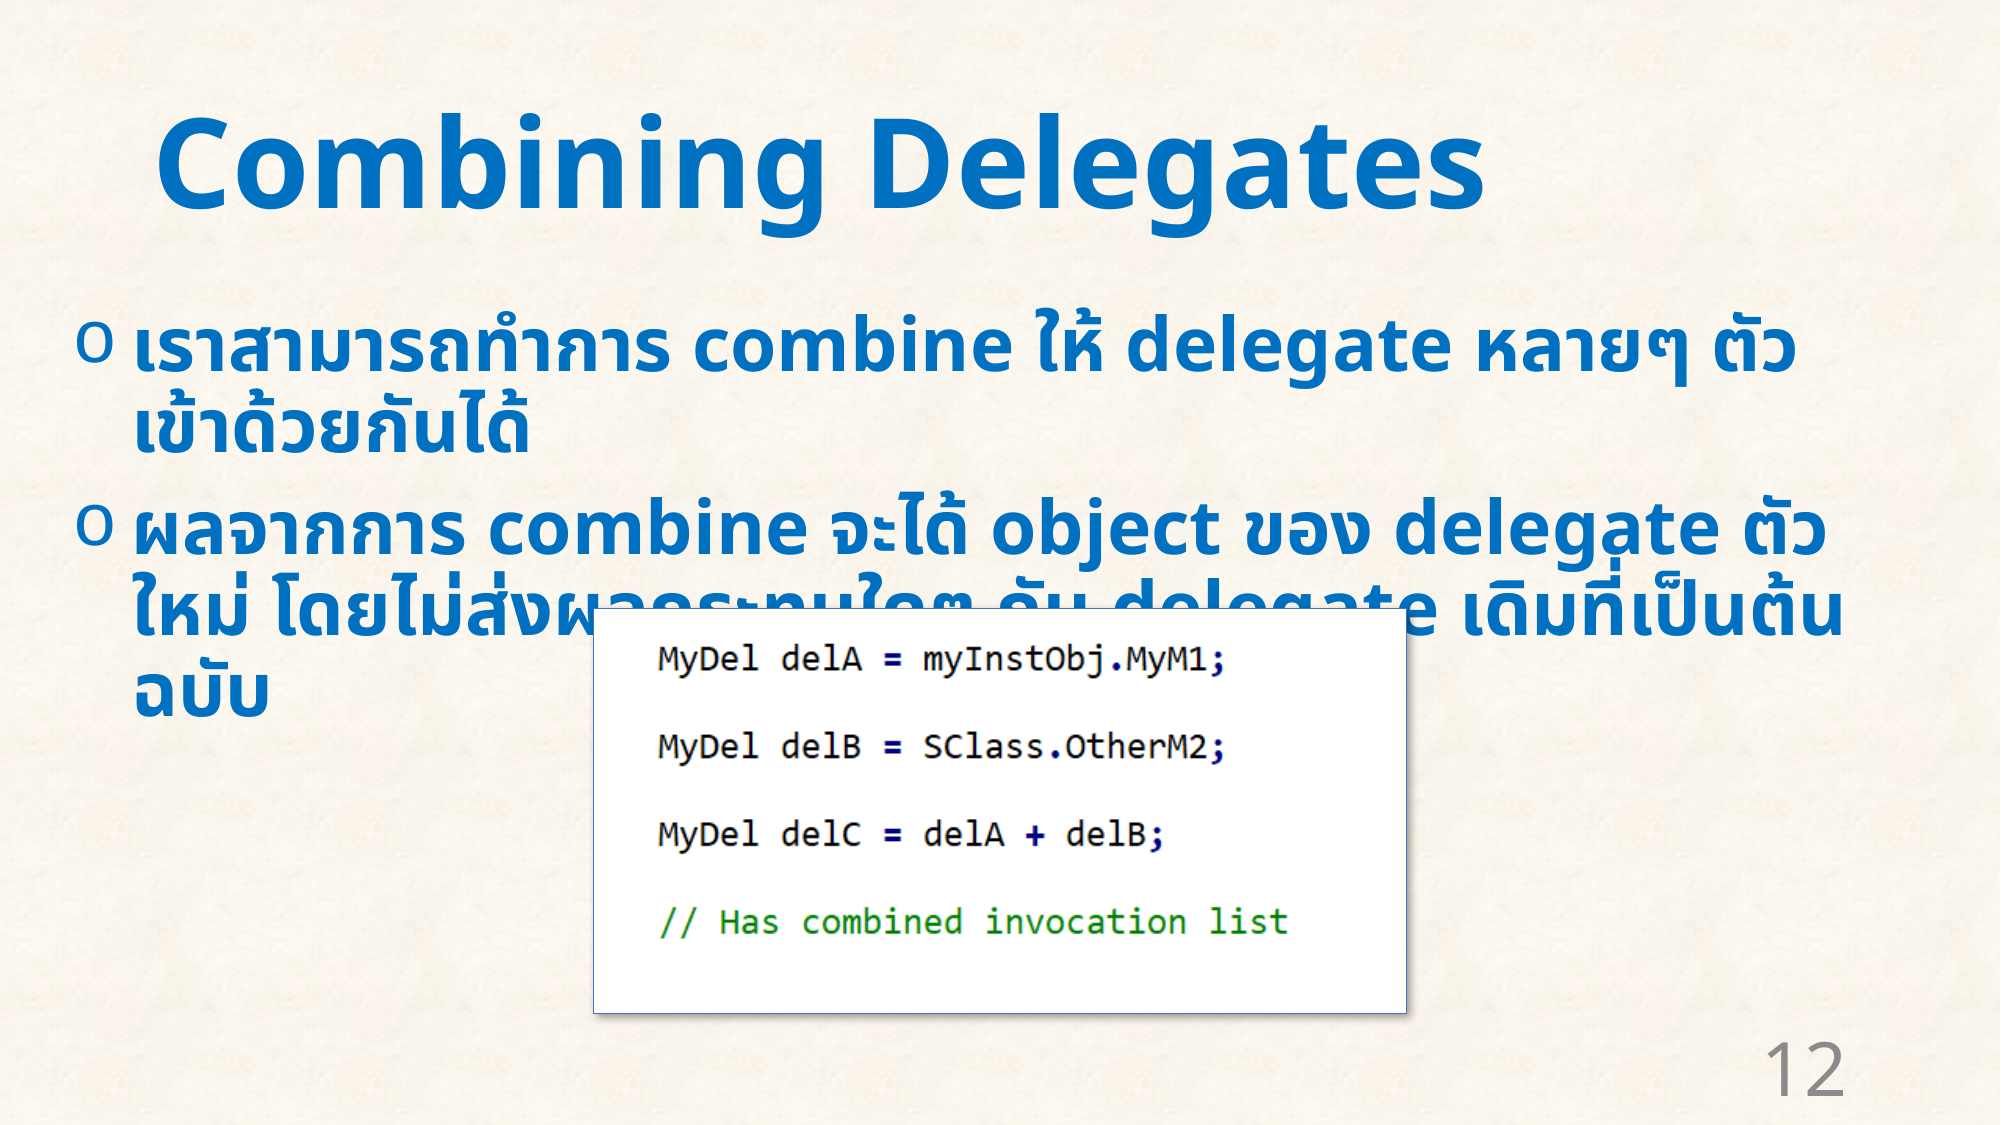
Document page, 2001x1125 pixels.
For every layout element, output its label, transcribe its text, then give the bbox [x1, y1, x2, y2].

title Combining Delegates [137, 59, 1863, 278]
slide_number 12 [1412, 1042, 1863, 1103]
list เราสามารถทำการ combine ให้ delegate หลายๆ ตัว เข้าด้วยกันได้ ผลจากการ combine จะได้ object ของ delegate ตัวใหม่ โดยไม่ส่งผลกระทบใดๆ กับ delegate เดิมที่เป็นต้นฉบับ [57, 299, 1863, 1014]
picture [593, 608, 1407, 1014]
